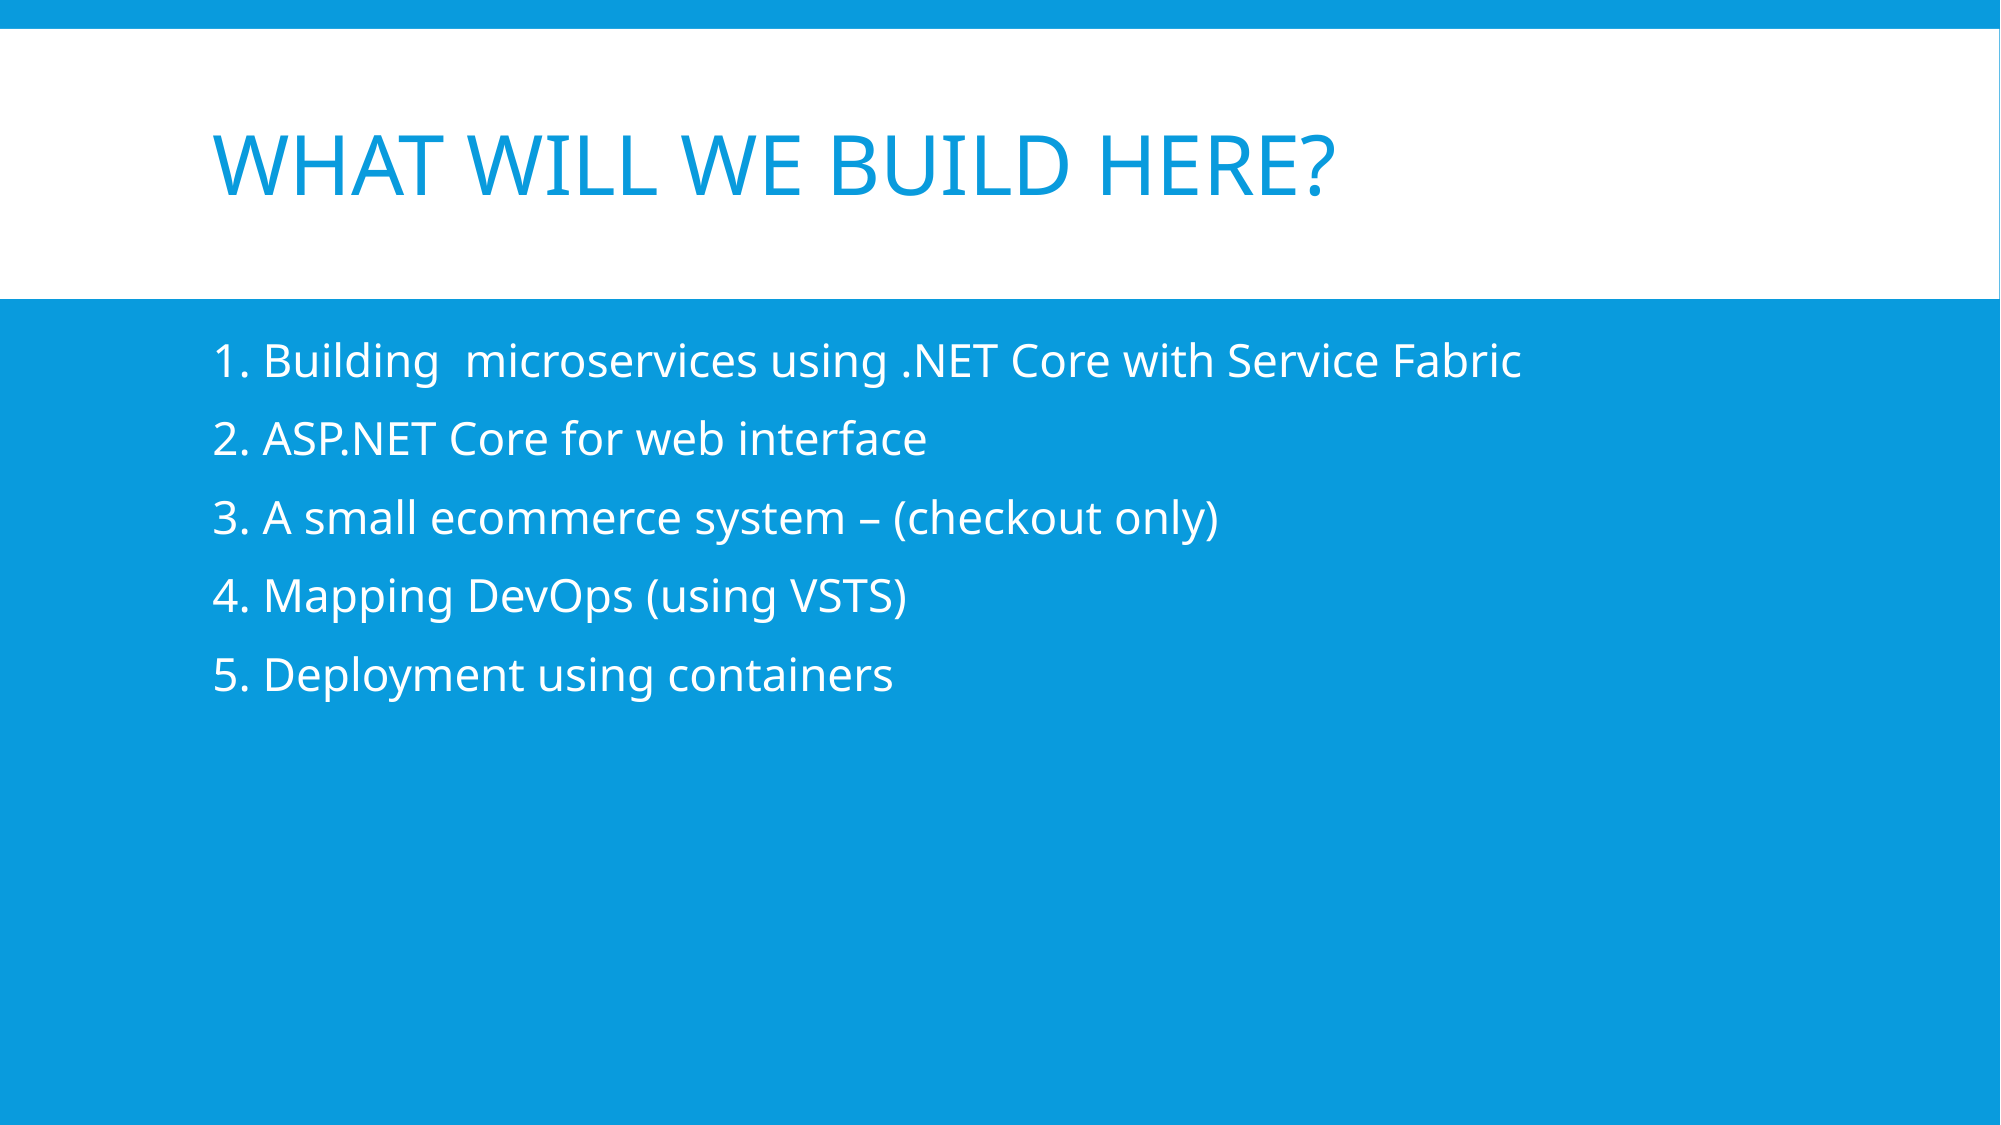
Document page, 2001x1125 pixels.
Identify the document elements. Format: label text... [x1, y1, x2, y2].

title What will we build here? [197, 46, 1803, 295]
list 1. Building microservices using .NET Core with Service Fabric 2. ASP.NET Core for web interface 3. A small ecommerce system – (checkout only) 4. Mapping DevOps (using VSTS) 5. Deployment using containers [197, 329, 1803, 1020]
